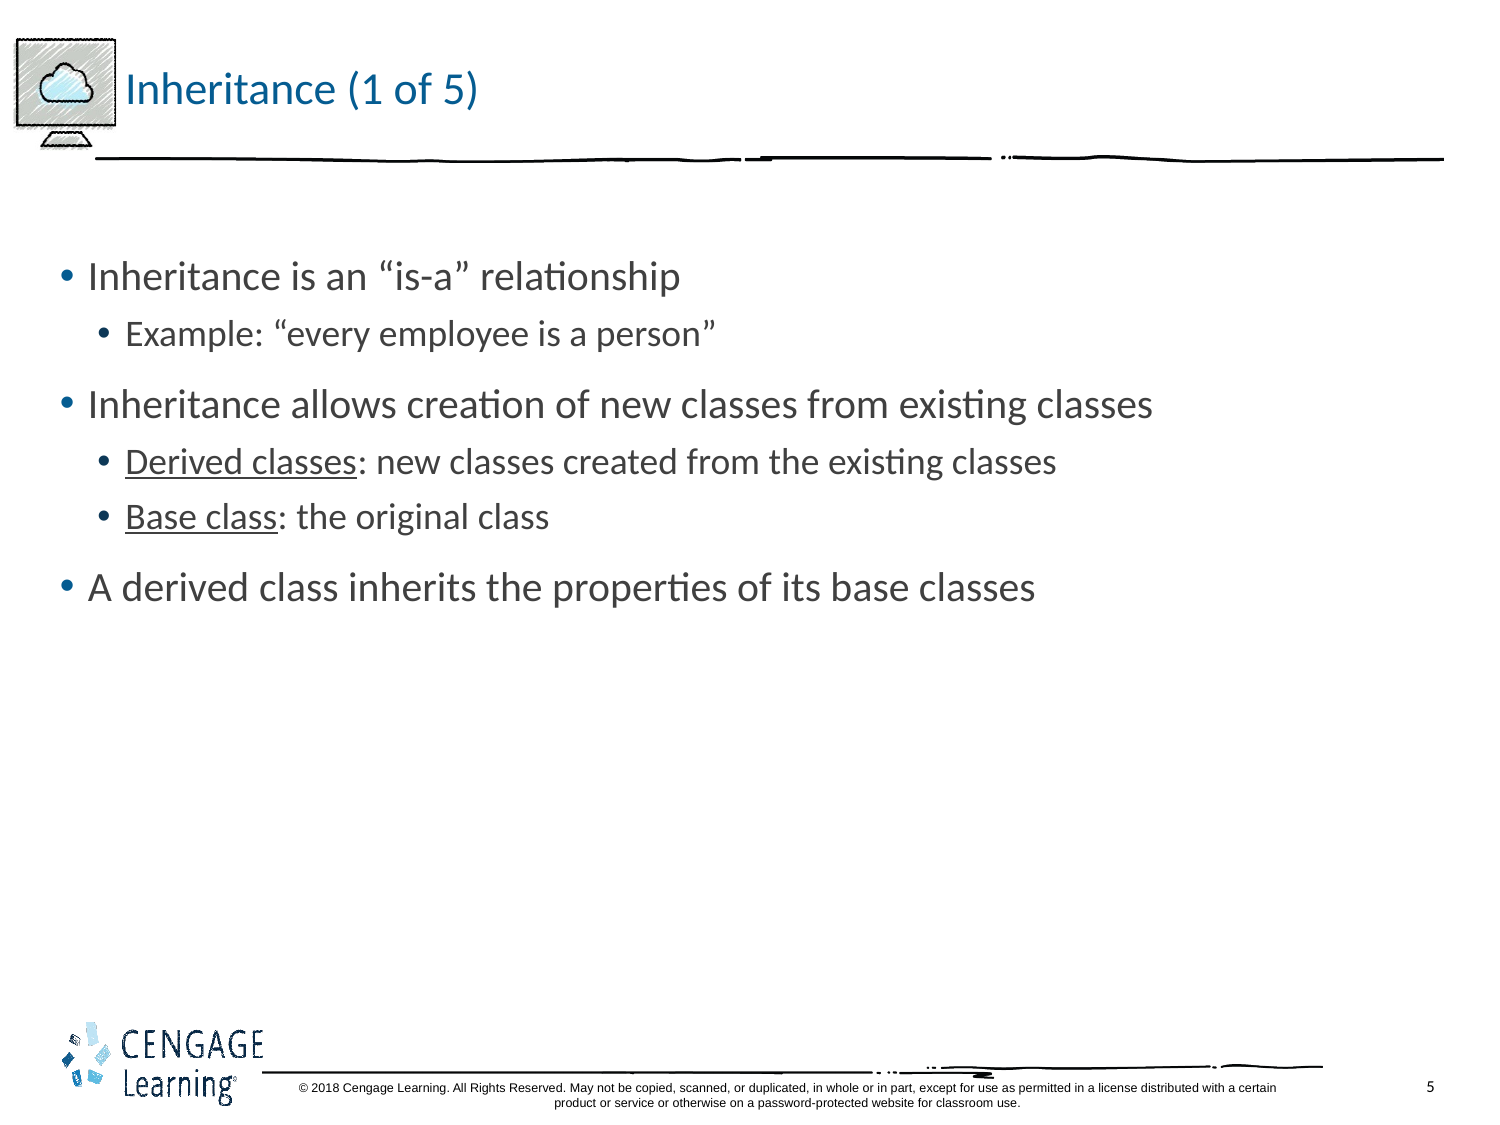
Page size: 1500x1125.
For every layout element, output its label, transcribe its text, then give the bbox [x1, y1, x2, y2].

picture [62, 1022, 1323, 1106]
title Inheritance (1 of 5) [125, 66, 1442, 116]
list Inheritance is an “is-a” relationship Example: “every employee is a person” Inheritance allows creation of new classes from existing classes Derived classes: new classes created from the existing classes Base class: the original class A derived class inherits the properties of its base classes [59, 252, 1441, 615]
picture [95, 155, 1444, 163]
picture [13, 36, 117, 151]
